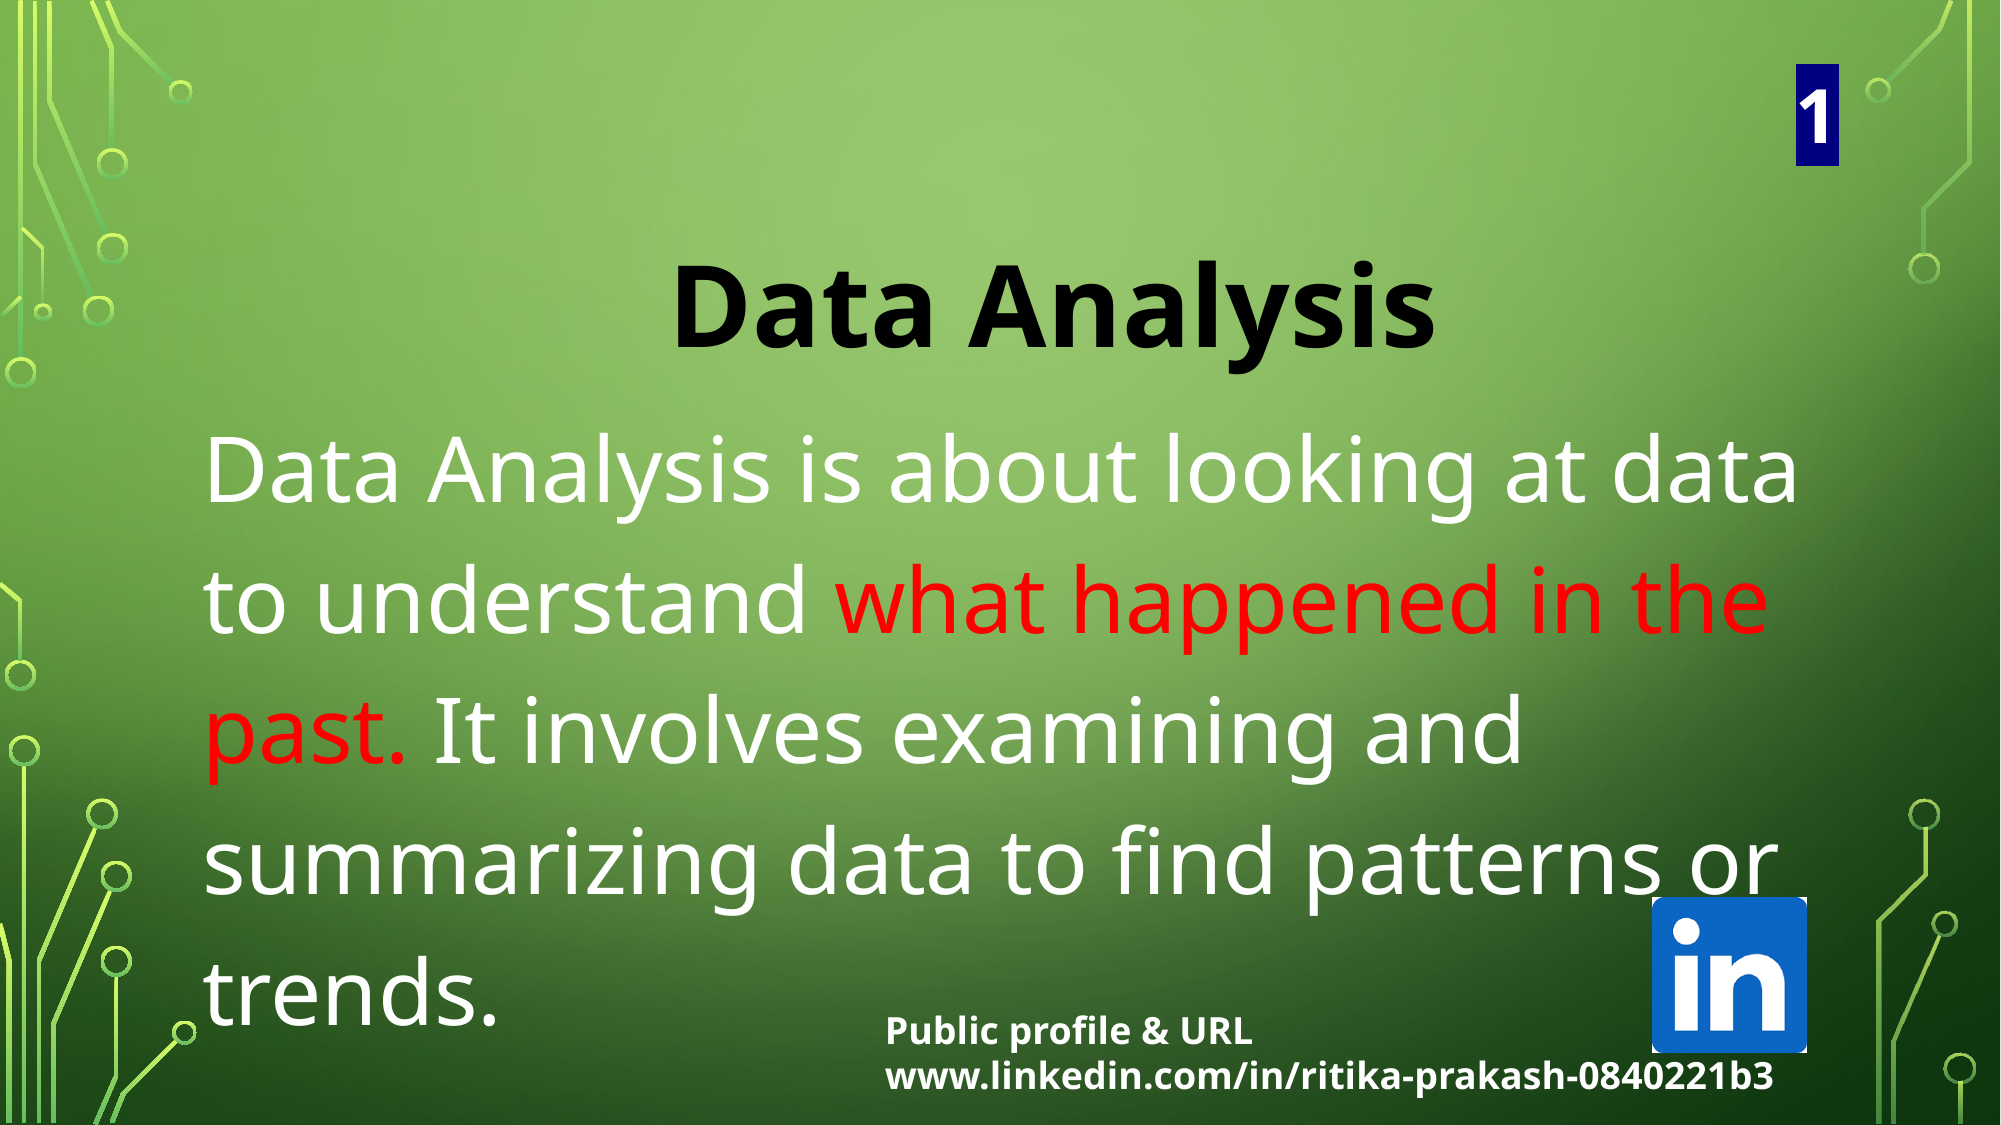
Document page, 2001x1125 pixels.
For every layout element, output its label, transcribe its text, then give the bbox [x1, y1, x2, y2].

list Data Analysis Data Analysis is about looking at data to understand what happened in the past. It involves examining and summarizing data to find patterns or trends. [187, 199, 1920, 1053]
picture [1651, 897, 1807, 1053]
title 1 [187, 39, 1854, 199]
text_box Public profile & URL www.linkedin.com/in/ritika-prakash-0840221b3 [870, 999, 1871, 1104]
